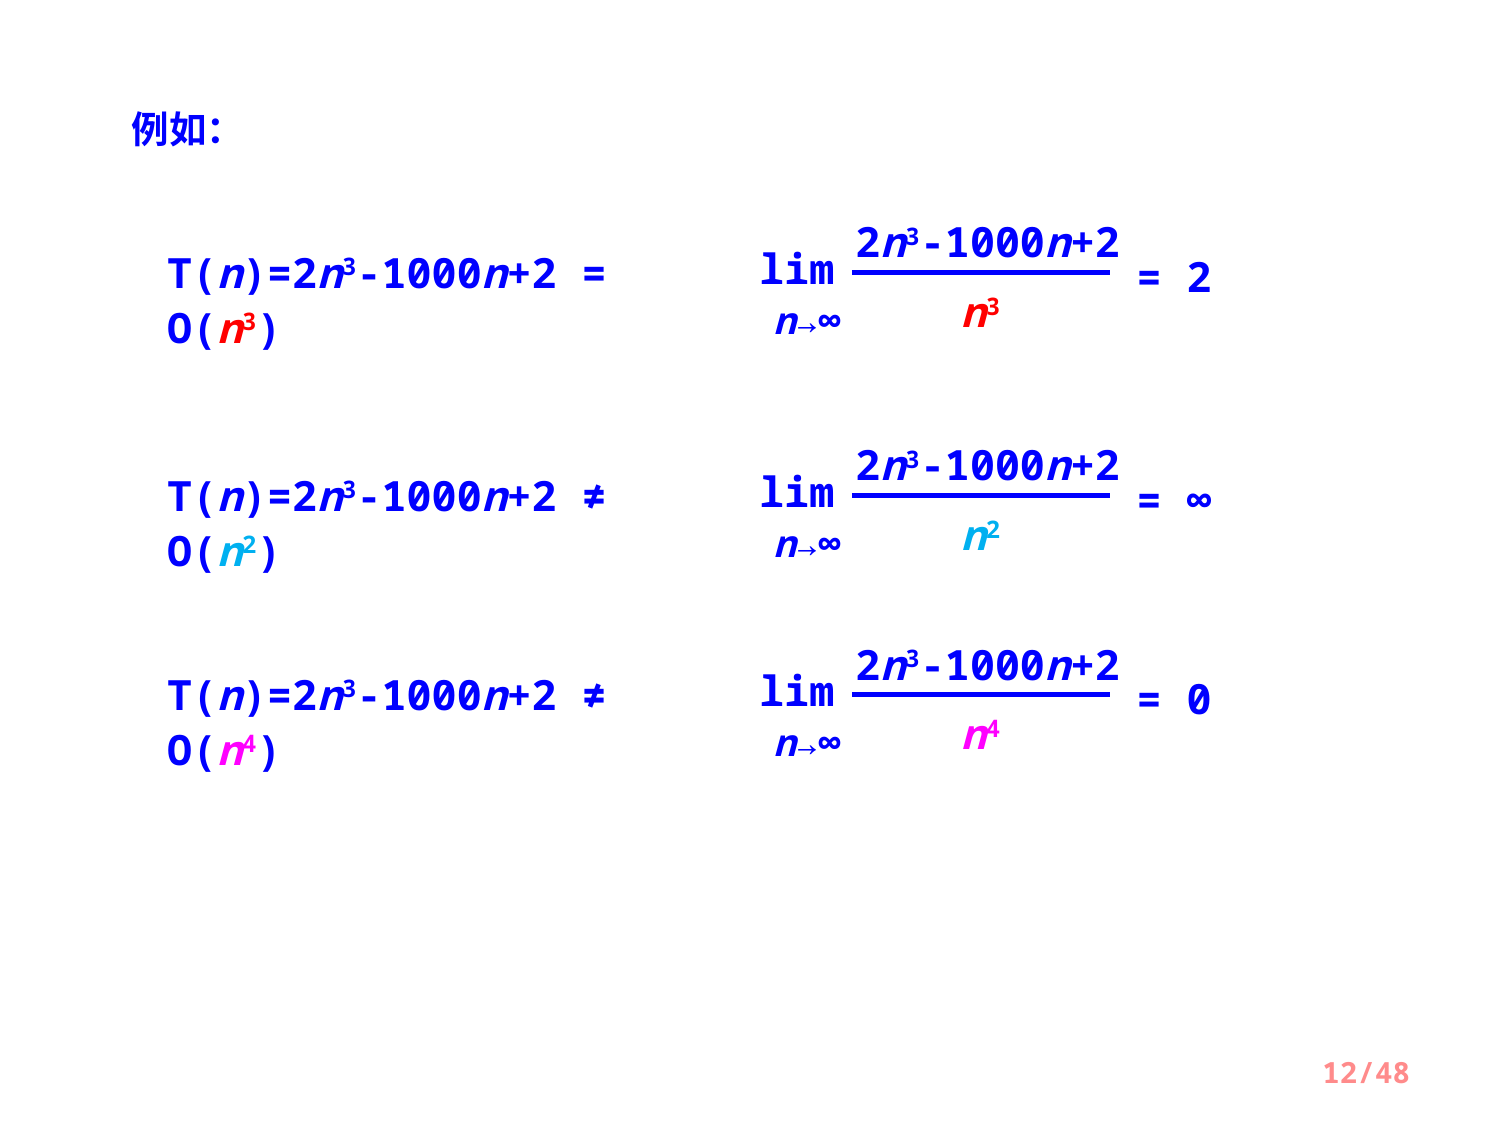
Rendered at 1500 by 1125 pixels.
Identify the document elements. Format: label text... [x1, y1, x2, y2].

text_box T(n)=2n3-1000n+2 = O(n3) [152, 234, 727, 359]
text_box lim [727, 659, 868, 715]
text_box n2 [960, 504, 1020, 559]
text_box = 0 [1136, 667, 1231, 723]
text_box 2n3-1000n+2 [855, 633, 1137, 689]
text_box n4 [960, 703, 1020, 759]
text_box lim [727, 238, 868, 294]
text_box T(n)=2n3-1000n+2 ≠ O(n2) [152, 456, 727, 582]
slide_number 12/48 [1074, 1042, 1425, 1103]
text_box 例如： [117, 93, 352, 158]
text_box = ∞ [1136, 468, 1231, 524]
text_box lim [727, 460, 868, 516]
text_box n→∞ [773, 292, 868, 342]
text_box = 2 [1136, 246, 1231, 302]
text_box n3 [960, 281, 1020, 337]
text_box n→∞ [773, 714, 868, 764]
text_box n→∞ [773, 515, 868, 565]
text_box 2n3-1000n+2 [855, 434, 1137, 489]
text_box T(n)=2n3-1000n+2 ≠ O(n4) [152, 656, 727, 781]
text_box 2n3-1000n+2 [855, 211, 1137, 267]
